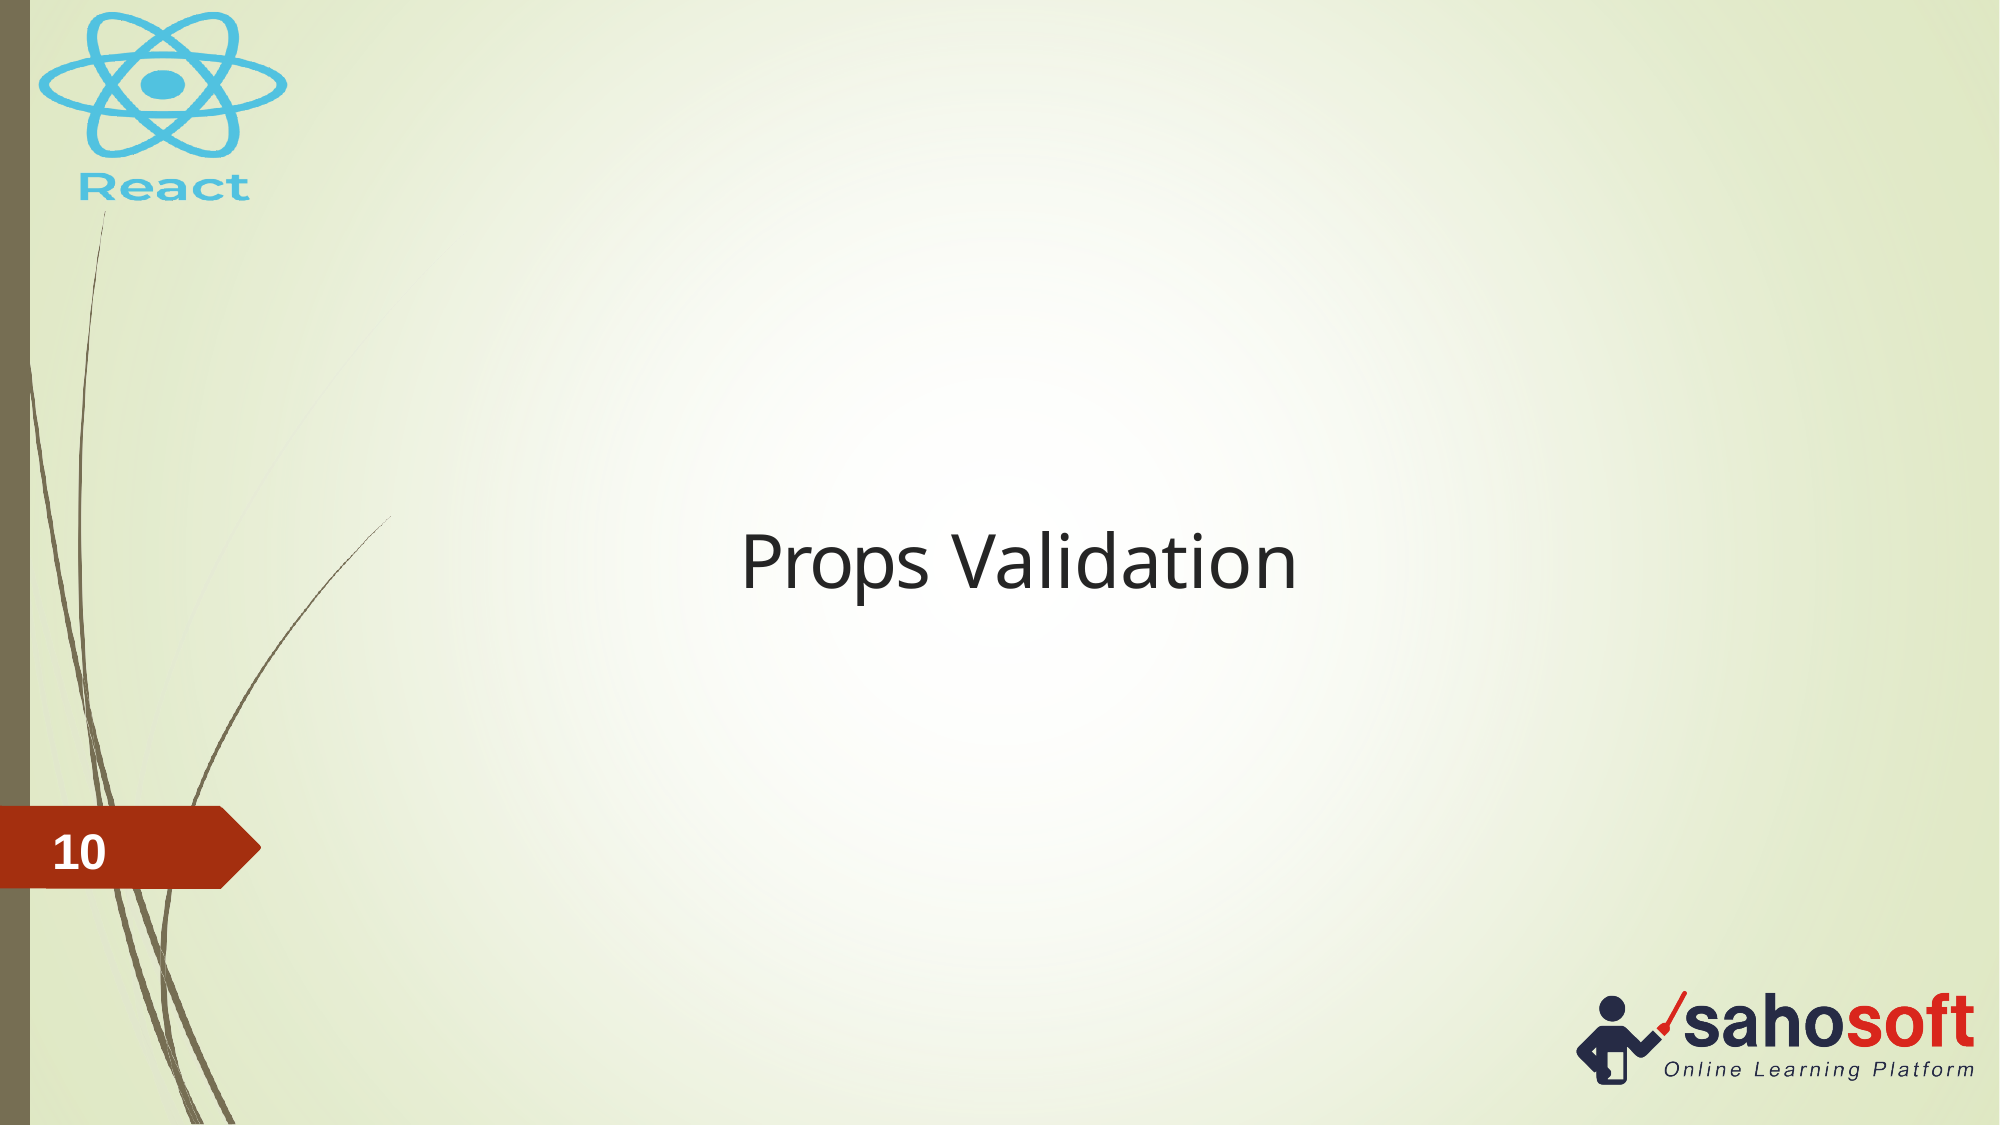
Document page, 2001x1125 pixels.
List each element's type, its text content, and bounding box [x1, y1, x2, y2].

picture [0, 0, 2000, 1125]
text_box 10 [50, 817, 111, 880]
title Props Validation [520, 511, 1635, 702]
